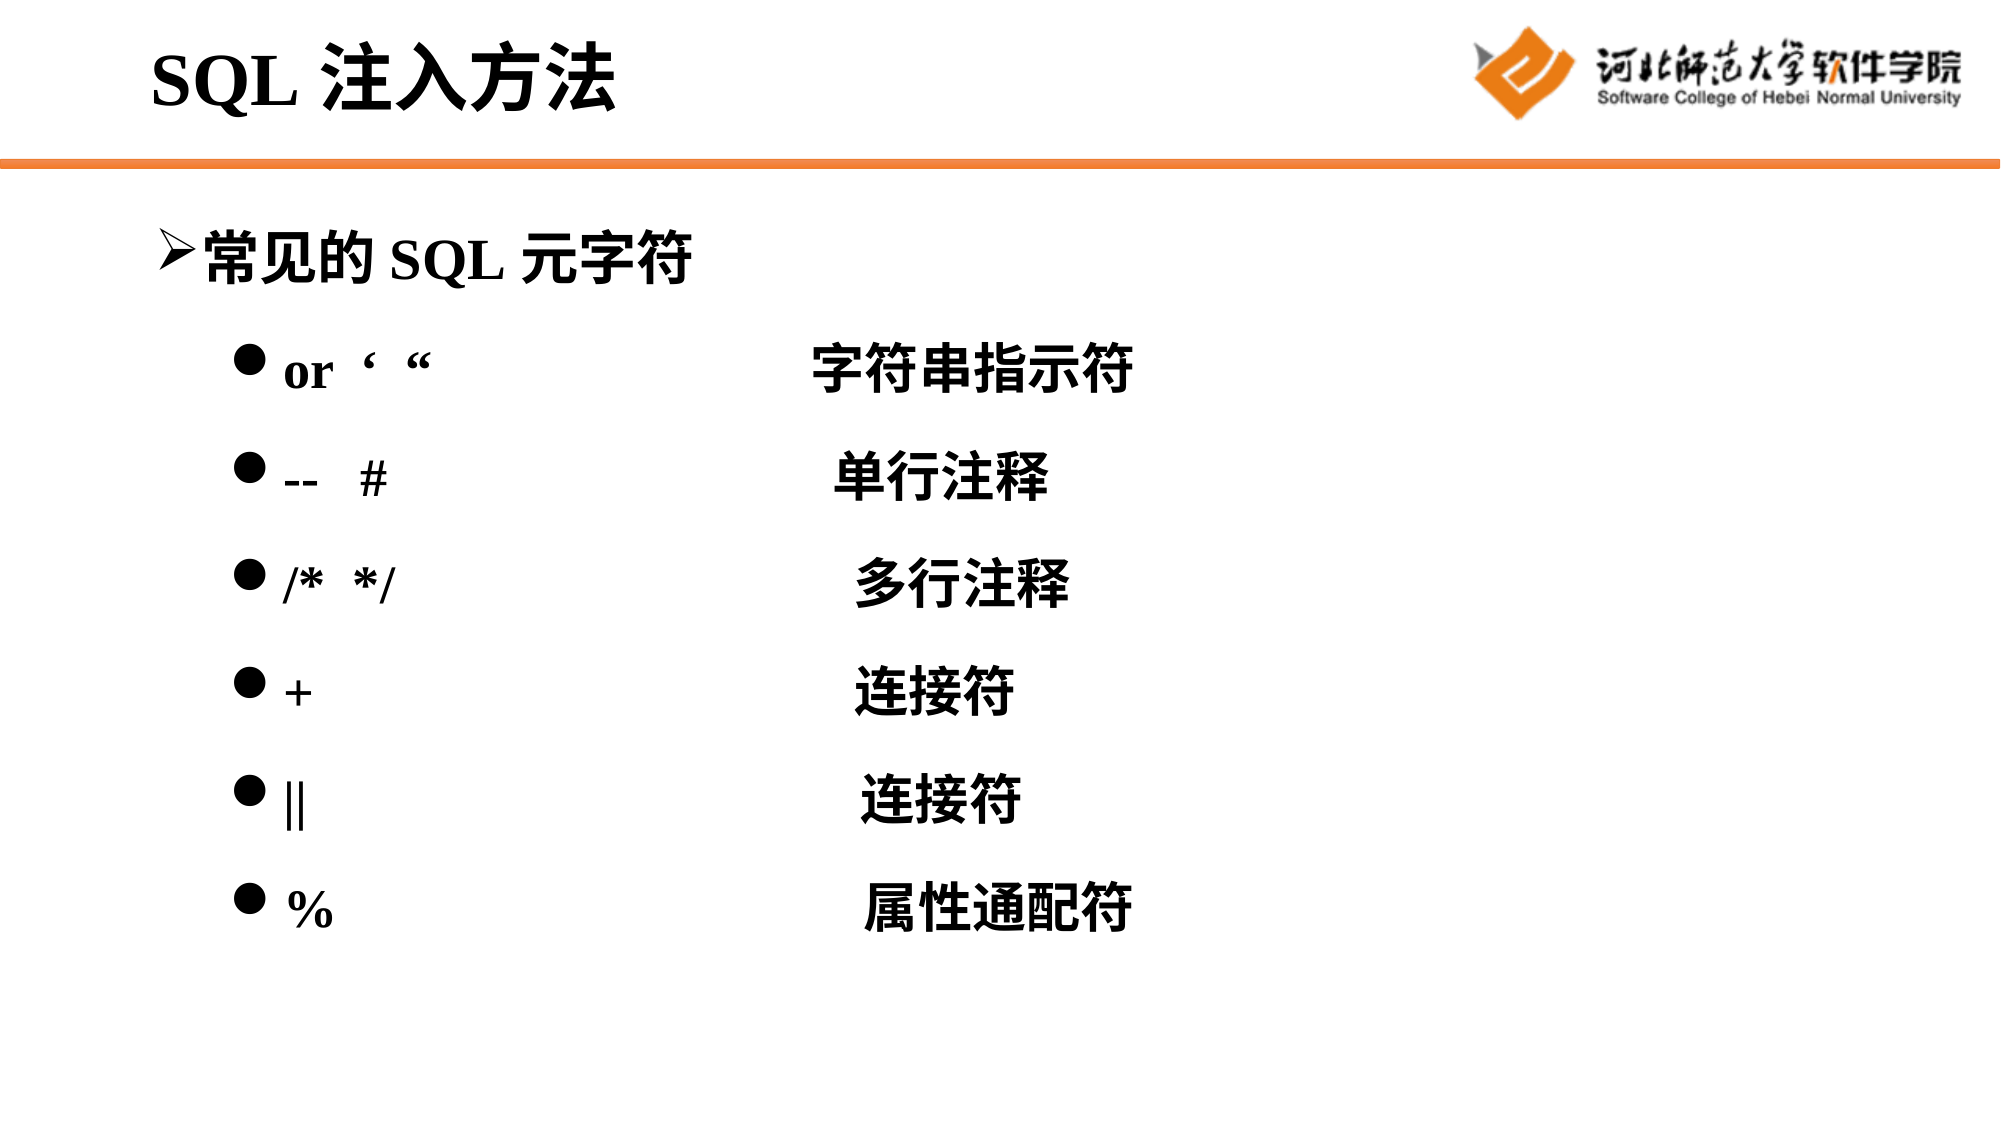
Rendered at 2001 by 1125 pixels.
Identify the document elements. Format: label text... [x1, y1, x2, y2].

title SQL注入方法 [135, 8, 1861, 155]
picture [1861, 18, 1988, 126]
list 常见的SQL元字符 or ‘ “ 字符串指示符 -- # 单行注释 /* */ 多行注释 + 连接符 || 连接符 % 属性通配符 [139, 178, 1865, 988]
